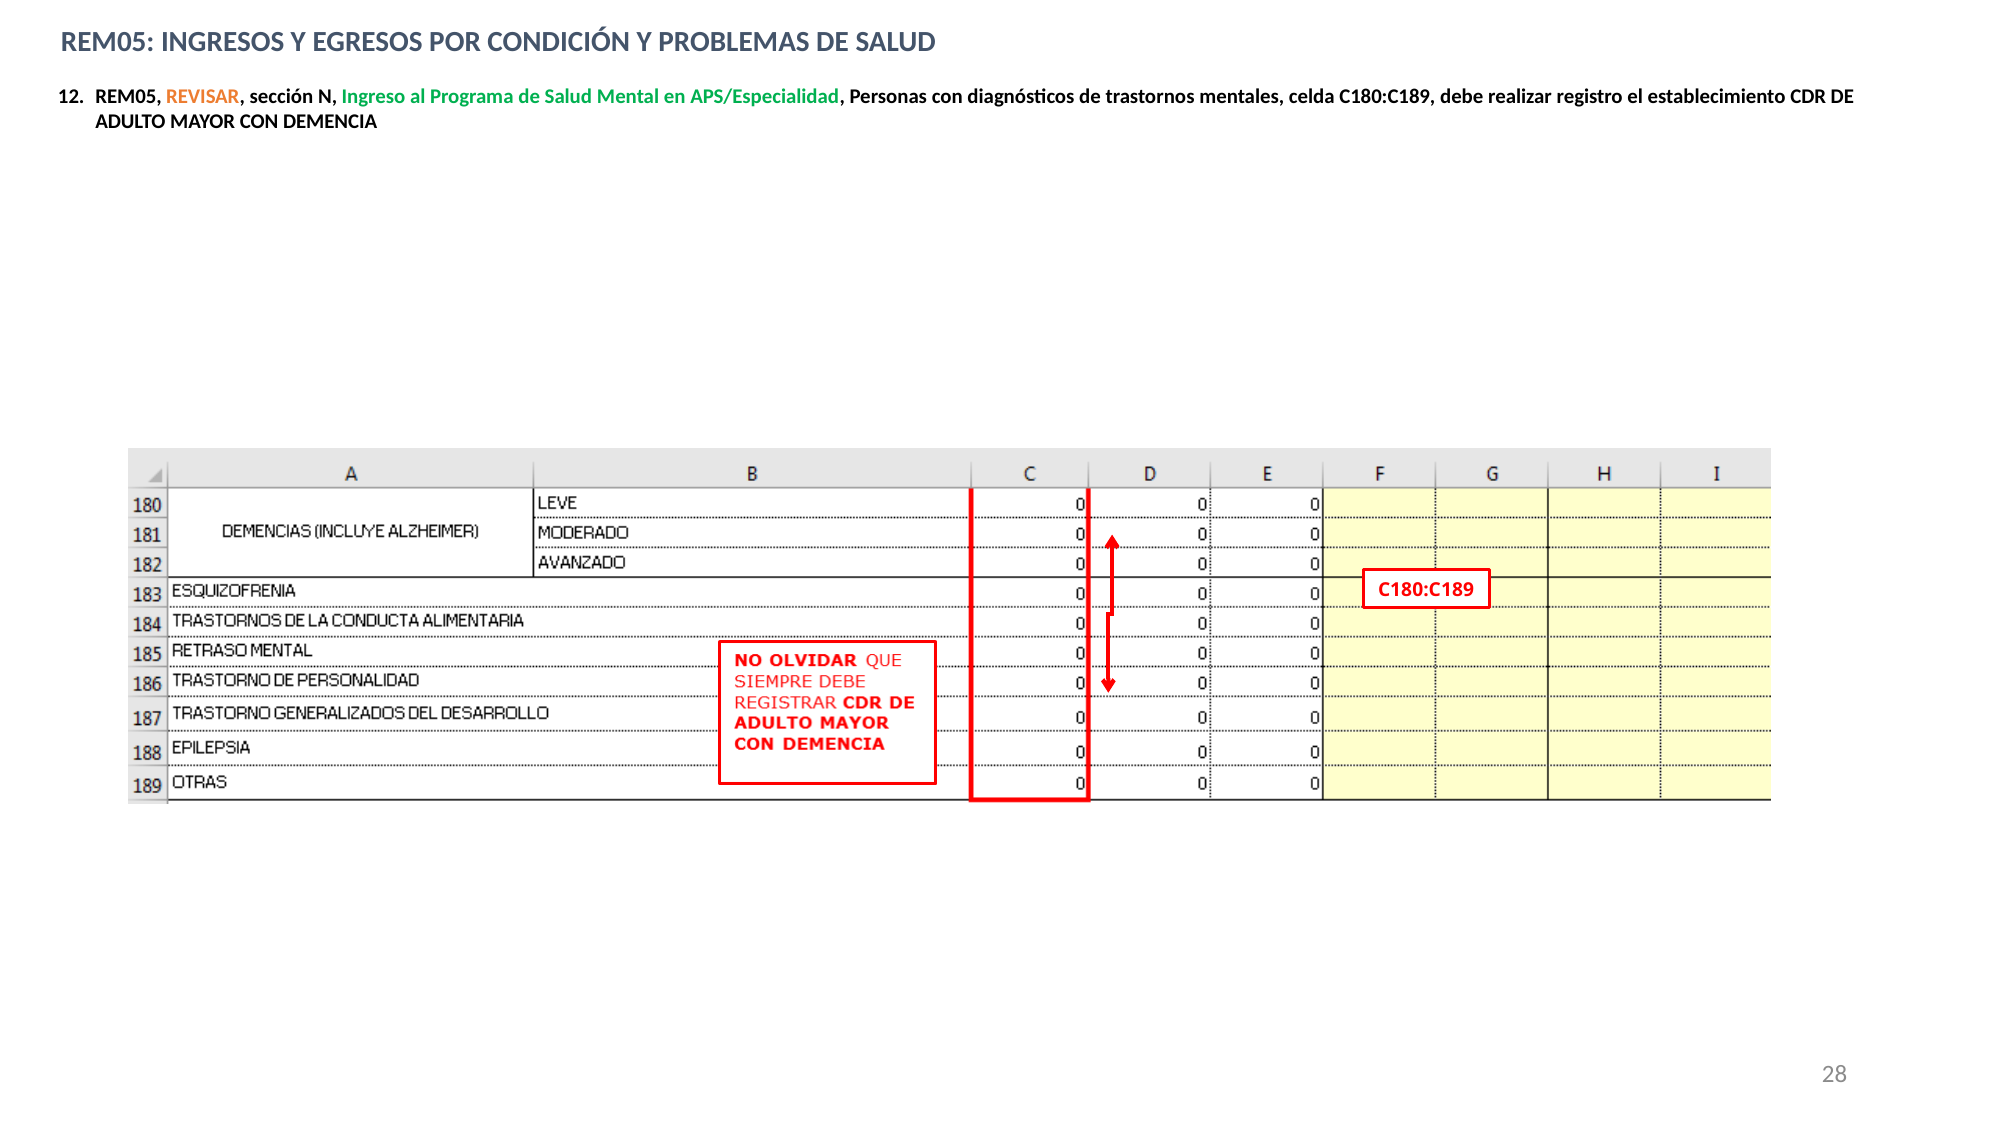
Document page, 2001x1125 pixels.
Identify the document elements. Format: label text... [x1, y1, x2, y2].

text_box REM05, REVISAR, sección N, Ingreso al Programa de Salud Mental en APS/Especialidad, Personas con diagnósticos de trastornos mentales, celda C180:C189, debe realizar registro el establecimiento CDR DE ADULTO MAYOR CON DEMENCIA [43, 75, 1926, 141]
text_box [1108, 534, 1113, 693]
text_box REM05: INGRESOS Y EGRESOS POR CONDICIÓN Y PROBLEMAS DE SALUD [45, 12, 1771, 72]
picture [128, 448, 1771, 804]
slide_number 28 [1412, 1042, 1863, 1103]
